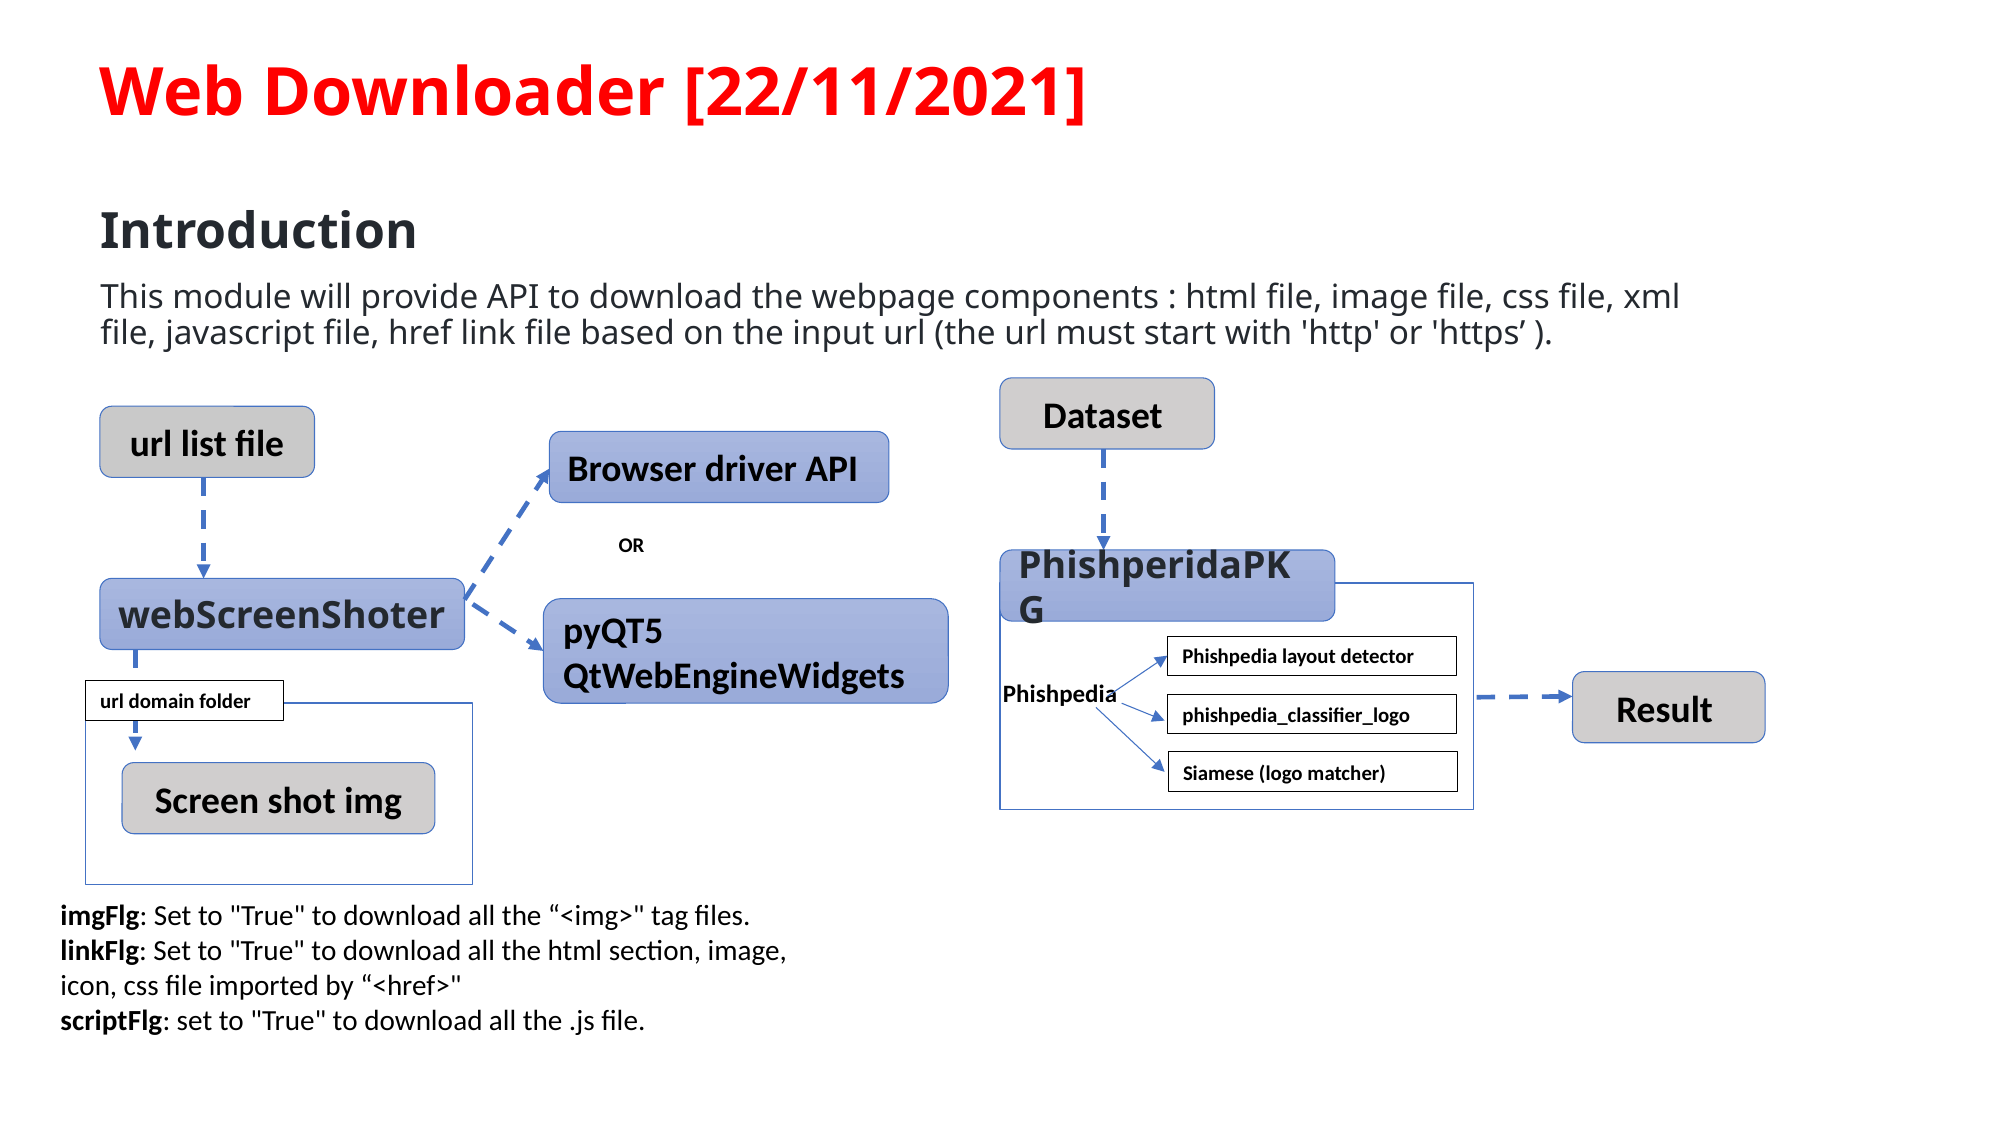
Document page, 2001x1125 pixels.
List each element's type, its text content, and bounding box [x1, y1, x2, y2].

text_box url domain folder [85, 680, 135, 720]
text_box Phishpedia [988, 669, 1220, 715]
text_box phishpedia_classifier_logo [1167, 694, 1457, 734]
text_box Browser driver API [548, 430, 890, 504]
text_box [85, 703, 473, 885]
text_box OR [603, 524, 705, 565]
text_box pyQT5 QtWebEngineWidgets [542, 598, 949, 704]
text_box imgFlg: Set to "True" to download all the “<img>" tag files. linkFlg: Set to "True" to download all the html section, image, icon, css file imported by “<href>" scriptFlg: set to "True" to download all the .js file. [45, 888, 853, 1044]
text_box Result [1571, 671, 1766, 744]
text_box [999, 582, 1474, 810]
text_box webScreenShoter [99, 577, 466, 651]
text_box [1107, 655, 1168, 697]
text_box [472, 604, 544, 651]
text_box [1121, 703, 1165, 707]
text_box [1095, 707, 1165, 772]
list Introduction This module will provide API to download the webpage components : html file, image file, css file, xml file, javascript file, href link file based on the input url (the url must start with 'http' or 'https’ ). [85, 197, 1716, 390]
text_box Phishpedia layout detector [1167, 635, 1457, 676]
text_box PhishperidaPKG [999, 549, 1336, 622]
text_box url domain folder [136, 680, 283, 720]
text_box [464, 468, 550, 600]
text_box Web Downloader [22/11/2021] [99, 58, 1900, 174]
text_box url list file [99, 405, 316, 478]
text_box Siamese (logo matcher) [1168, 751, 1458, 792]
text_box Dataset [999, 377, 1216, 450]
